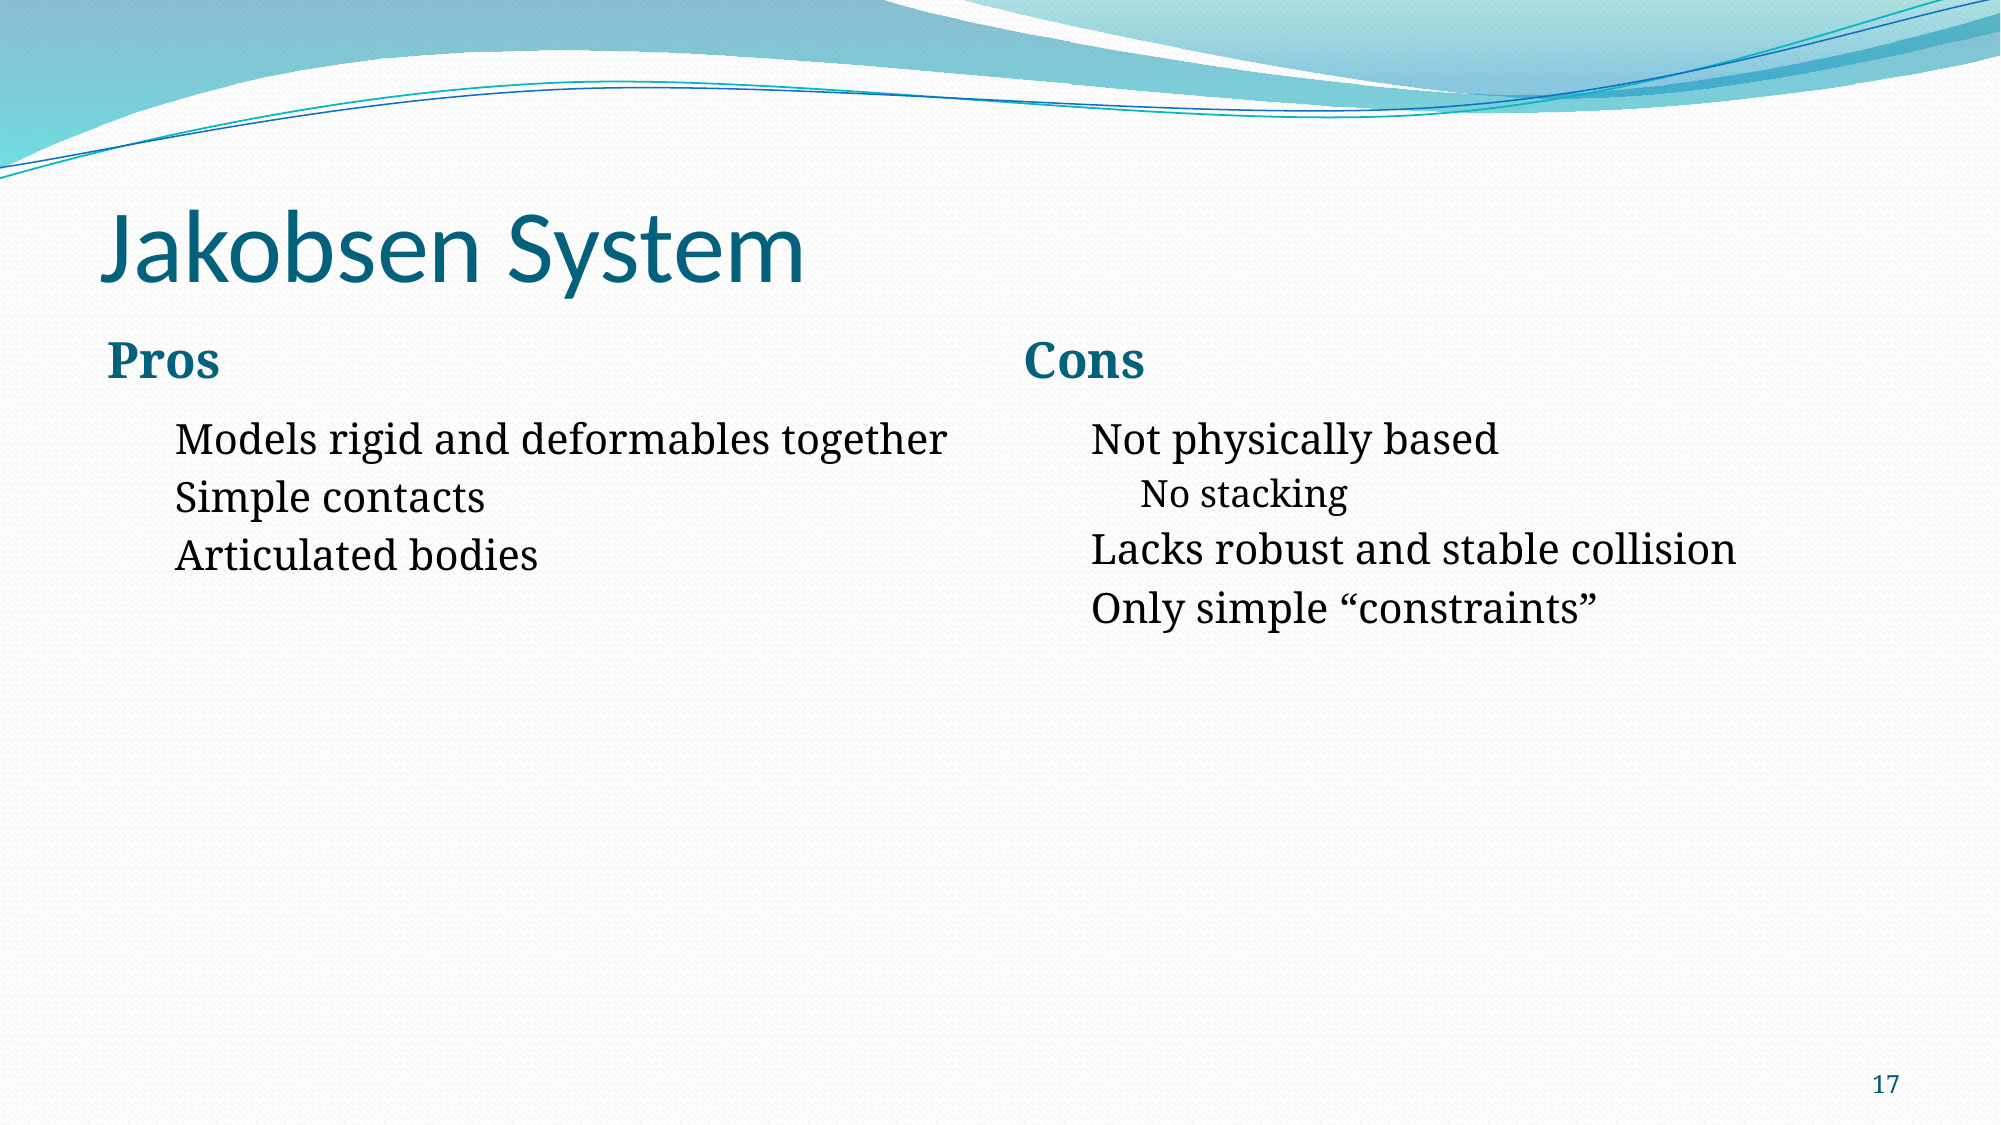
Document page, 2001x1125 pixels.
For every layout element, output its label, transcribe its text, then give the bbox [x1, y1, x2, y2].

title Jakobsen System [99, 115, 1900, 303]
list Not physically based No stacking Lacks robust and stable collision Only simple “constraints” [1015, 412, 1900, 1044]
slide_number 17 [1733, 1042, 1900, 1103]
list Cons [1015, 305, 1900, 412]
list Models rigid and deformables together Simple contacts Articulated bodies [99, 412, 984, 1044]
list Pros [99, 304, 984, 412]
